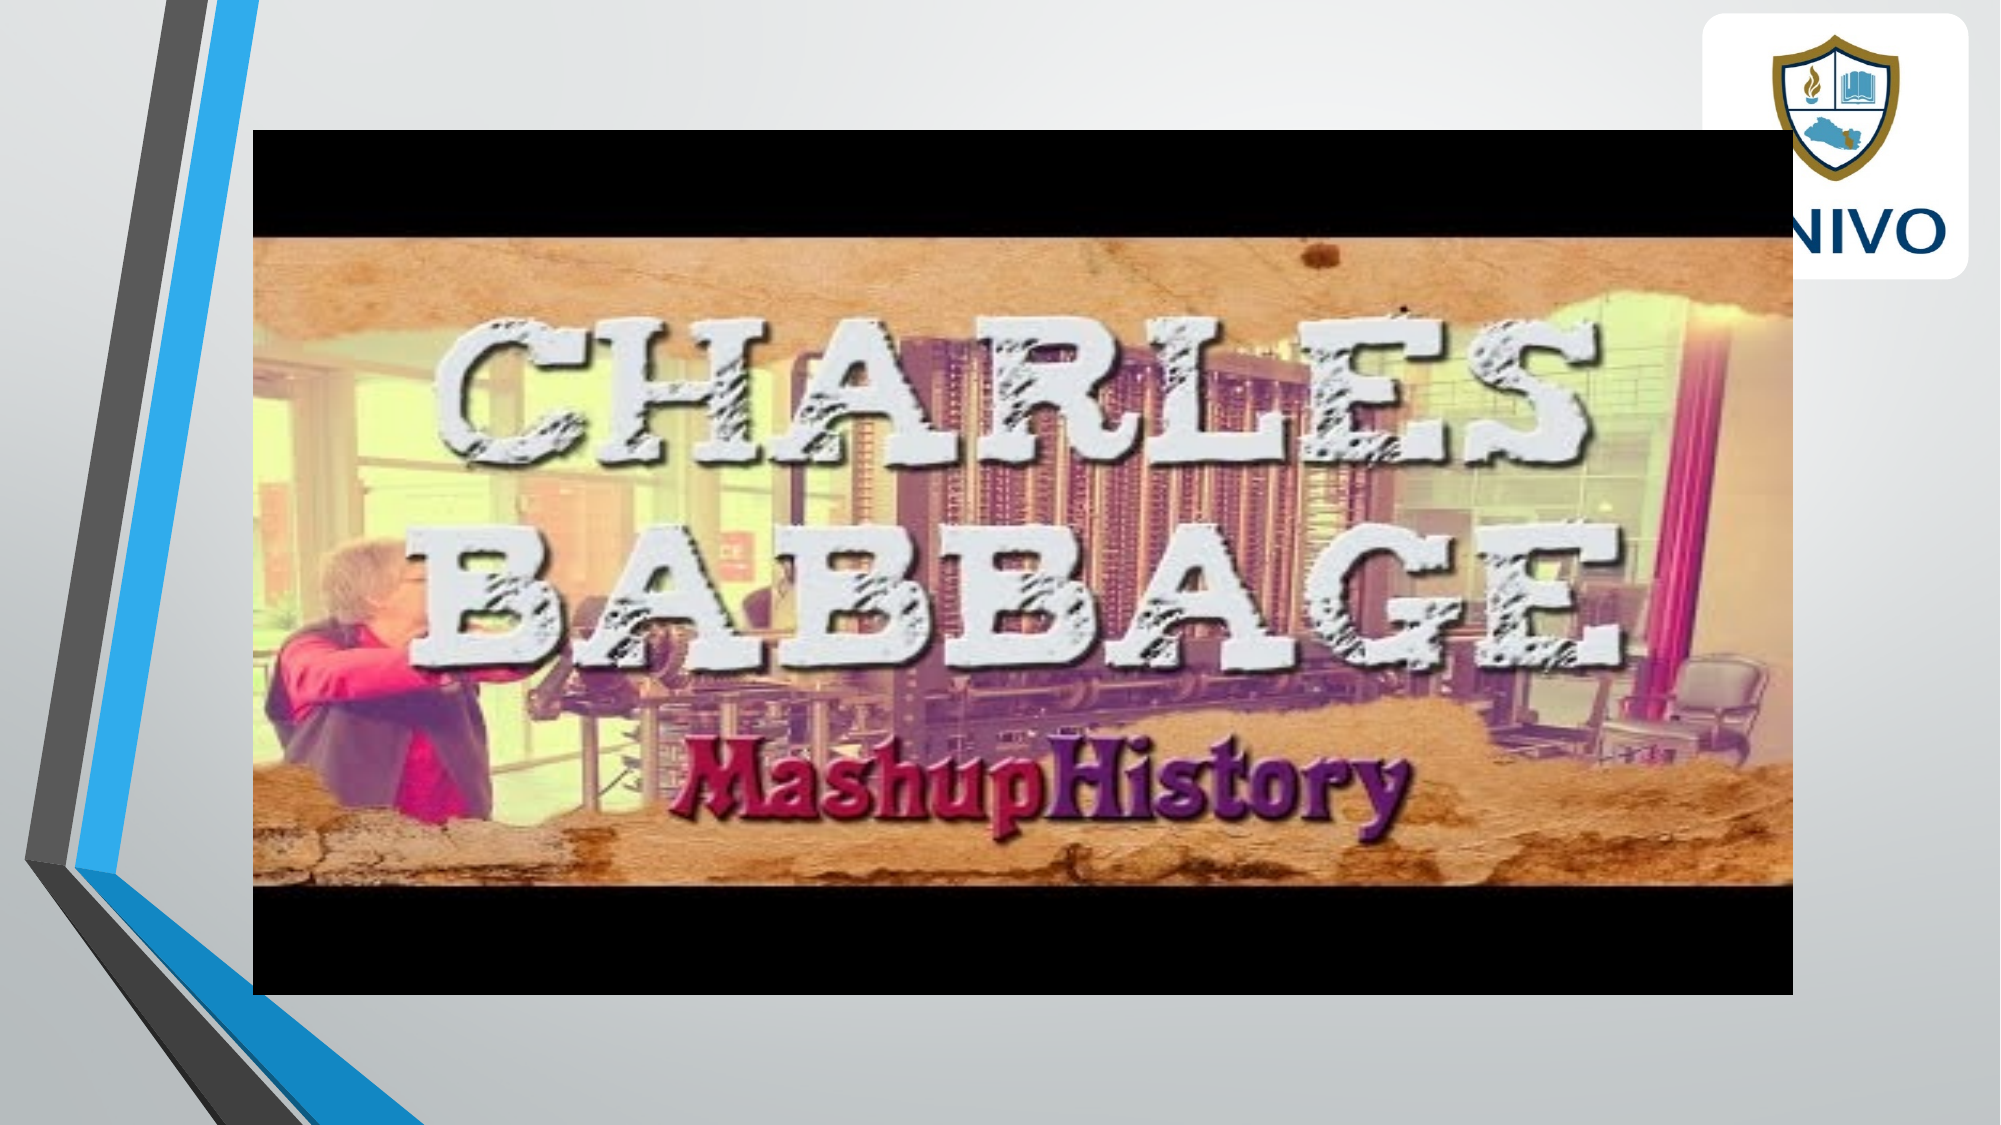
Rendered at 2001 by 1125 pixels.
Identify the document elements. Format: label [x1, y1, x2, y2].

picture [1702, 13, 1969, 280]
list [252, 129, 1794, 996]
